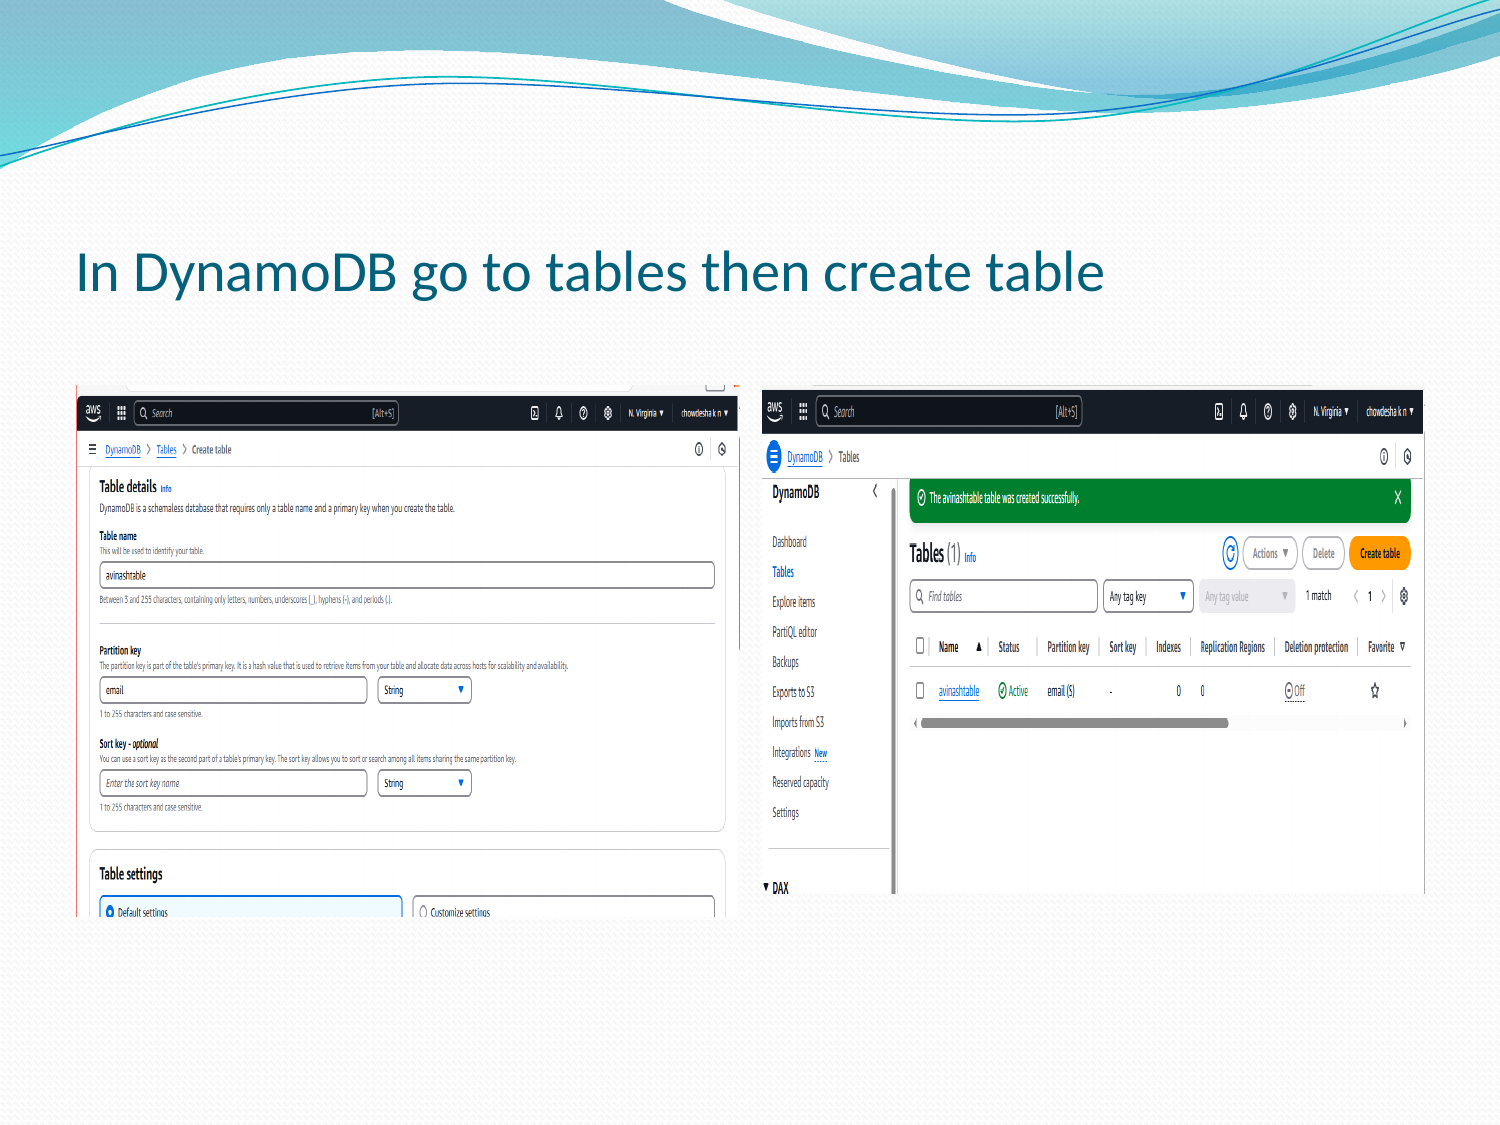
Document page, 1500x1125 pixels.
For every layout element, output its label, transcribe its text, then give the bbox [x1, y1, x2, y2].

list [762, 385, 1426, 894]
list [76, 385, 740, 918]
title In DynamoDB go to tables then create table [75, 115, 1425, 303]
